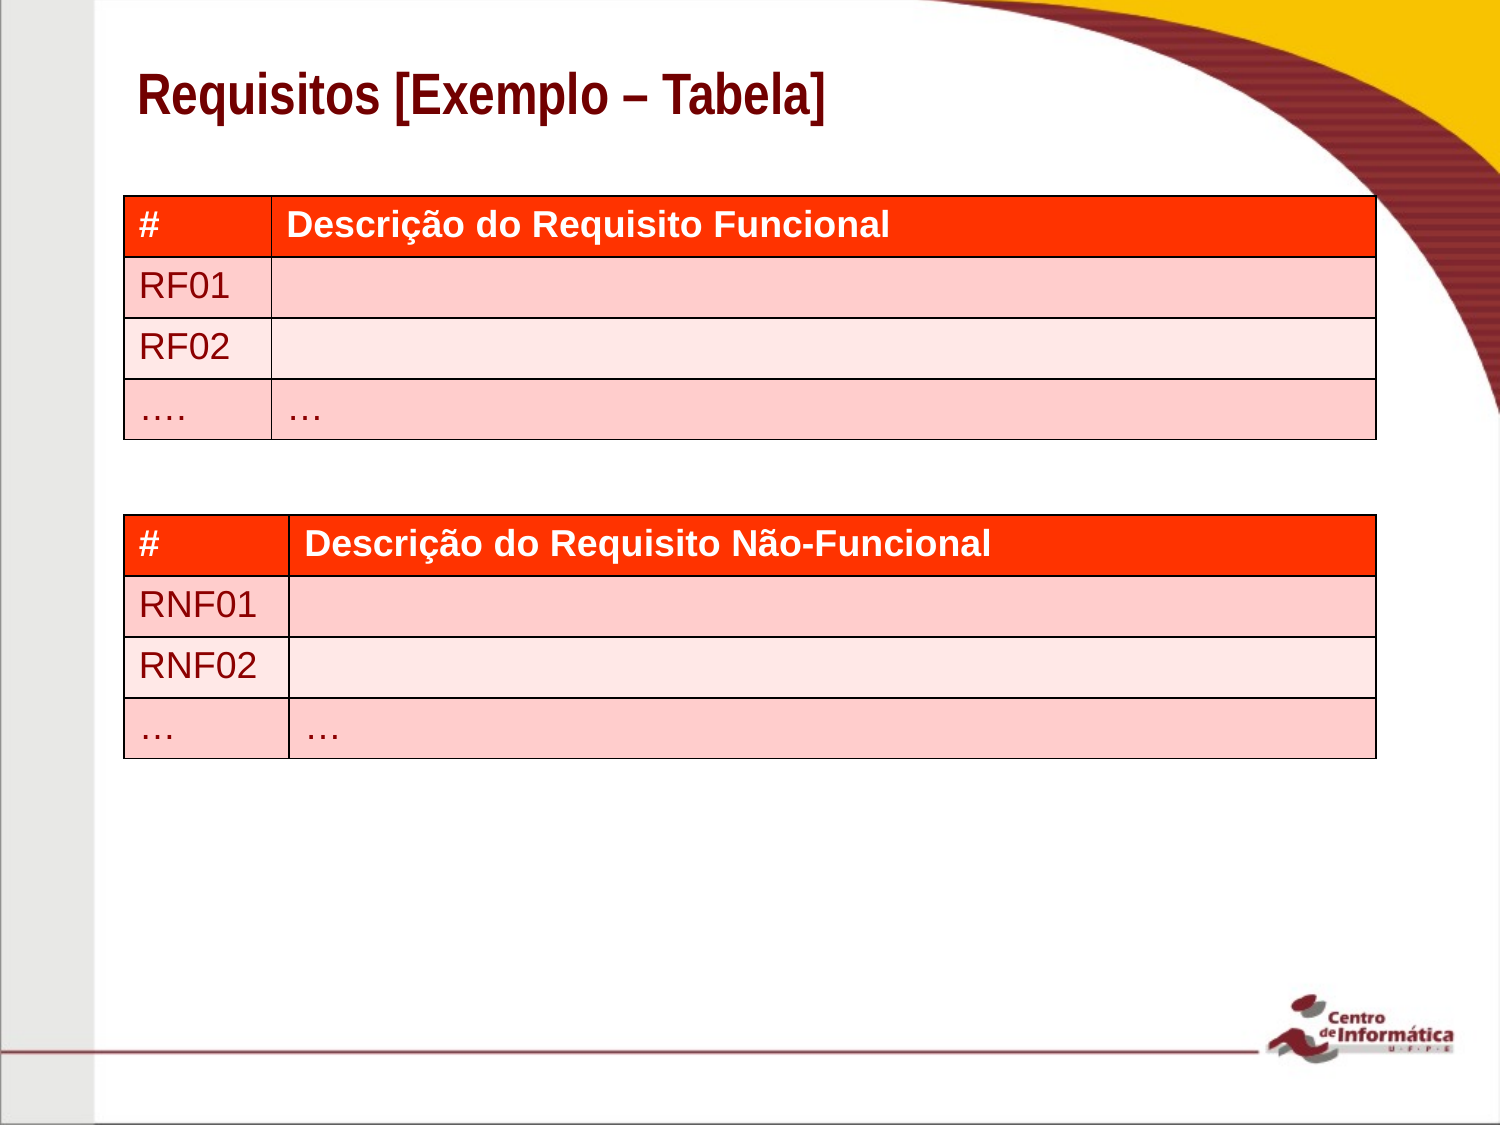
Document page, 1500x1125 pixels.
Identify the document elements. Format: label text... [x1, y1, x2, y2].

table_cell [290, 638, 1375, 697]
picture [0, 0, 1500, 1125]
table_header # [125, 197, 271, 256]
table_header Descrição do Requisito Não-Funcional [290, 516, 1375, 575]
table_cell RF01 [125, 258, 271, 317]
table_cell … [125, 699, 288, 758]
table_cell …. [125, 380, 271, 439]
table_cell [290, 577, 1375, 636]
table_cell [272, 258, 1375, 317]
table_header Descrição do Requisito Funcional [272, 197, 1375, 256]
title Requisitos [Exemplo – Tabela] [121, 30, 1318, 153]
table_cell … [290, 699, 1375, 758]
table_cell RNF02 [125, 638, 288, 697]
table_cell … [272, 380, 1375, 439]
table_header # [125, 516, 288, 575]
table_cell RF02 [125, 319, 271, 378]
table_cell RNF01 [125, 577, 288, 636]
table_cell [272, 319, 1375, 378]
